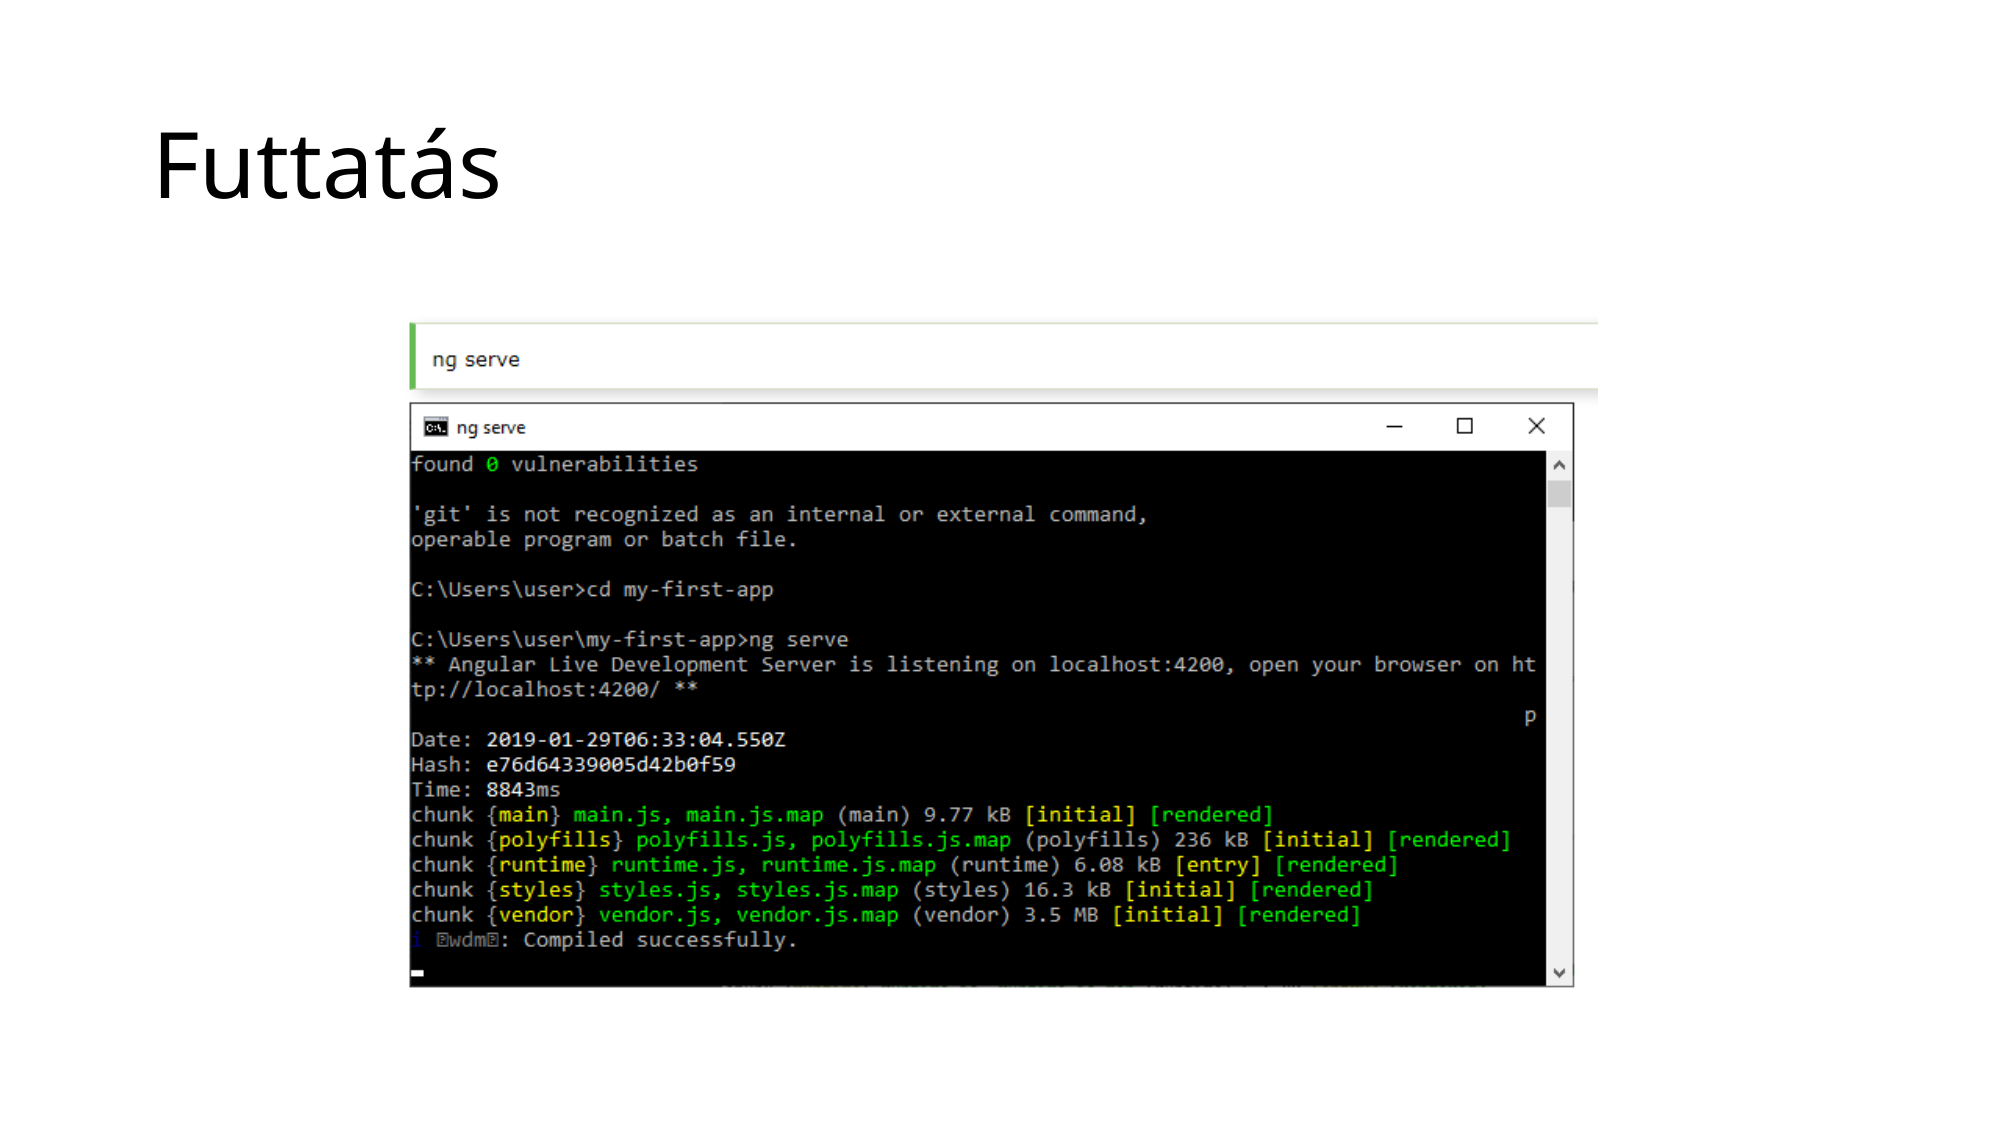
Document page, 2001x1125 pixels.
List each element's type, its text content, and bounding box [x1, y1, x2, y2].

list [402, 315, 1598, 997]
title Futtatás [137, 59, 1863, 278]
